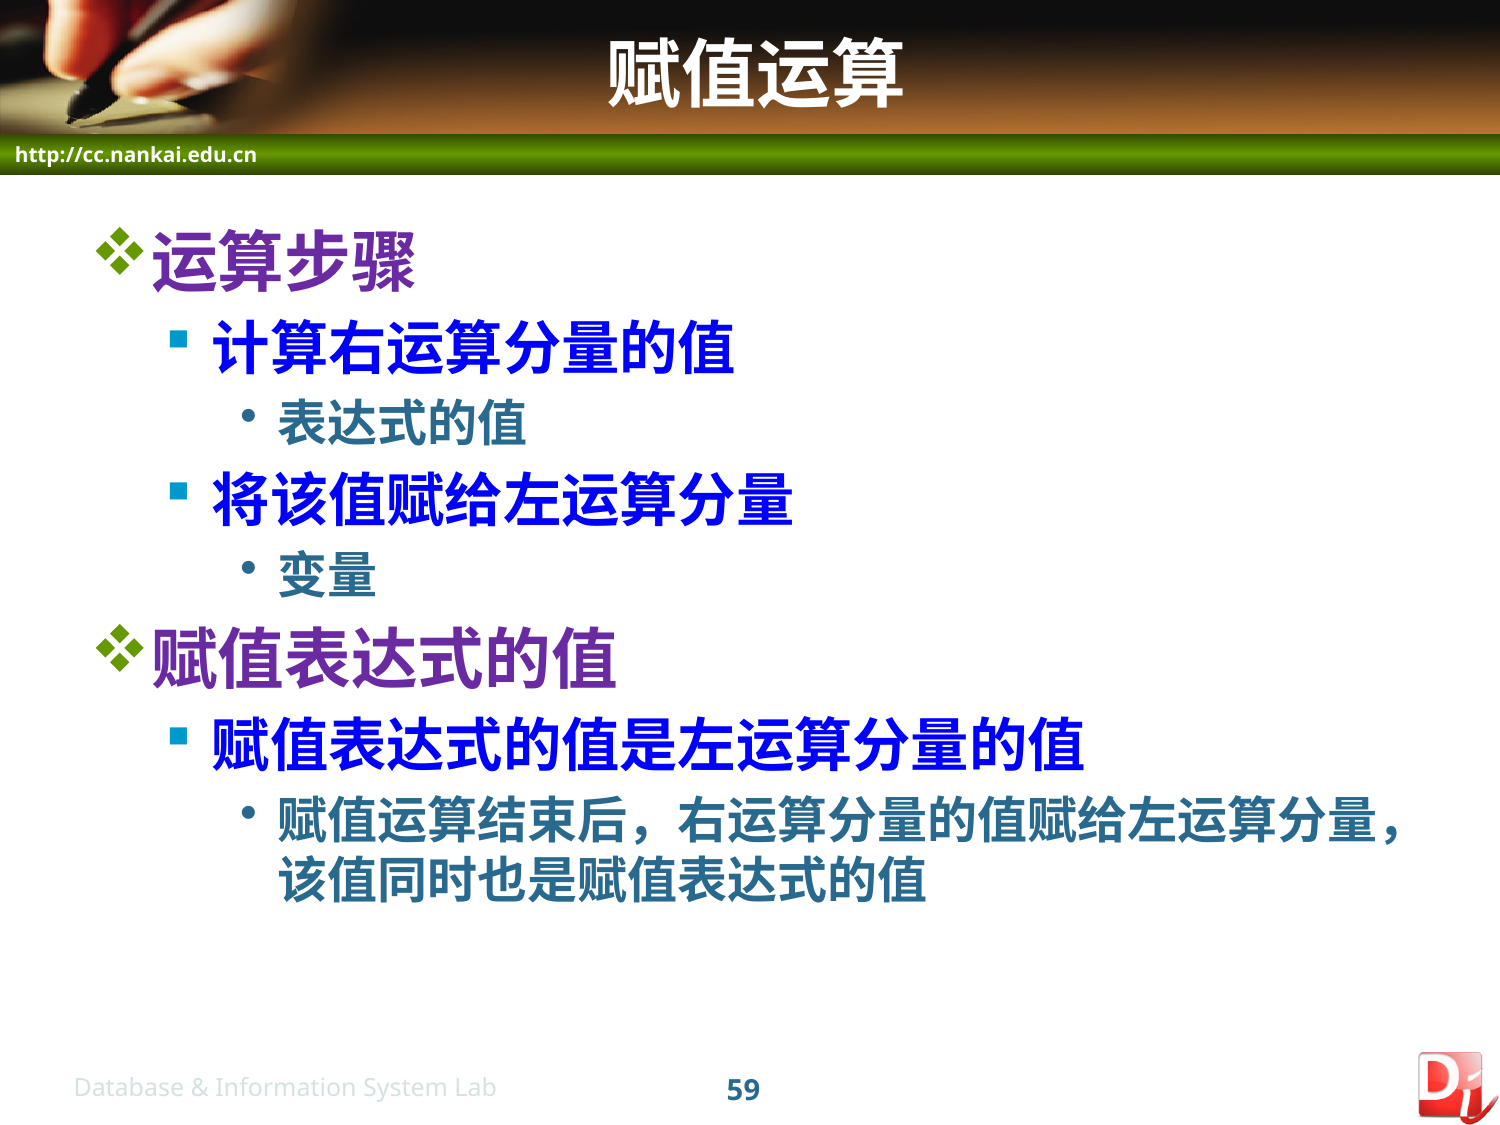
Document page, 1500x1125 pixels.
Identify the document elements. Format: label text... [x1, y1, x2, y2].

picture [0, 0, 1500, 134]
slide_number 59 [607, 1063, 880, 1112]
footer Database & Information System Lab [58, 1064, 598, 1114]
picture [1417, 1052, 1500, 1125]
title 赋值运算 [74, 24, 1438, 118]
list 运算步骤 计算右运算分量的值 表达式的值 将该值赋给左运算分量 变量 赋值表达式的值 赋值表达式的值是左运算分量的值 赋值运算结束后，右运算分量的值赋给左运算分量，该值同时也是赋值表达式的值 [74, 212, 1413, 1038]
